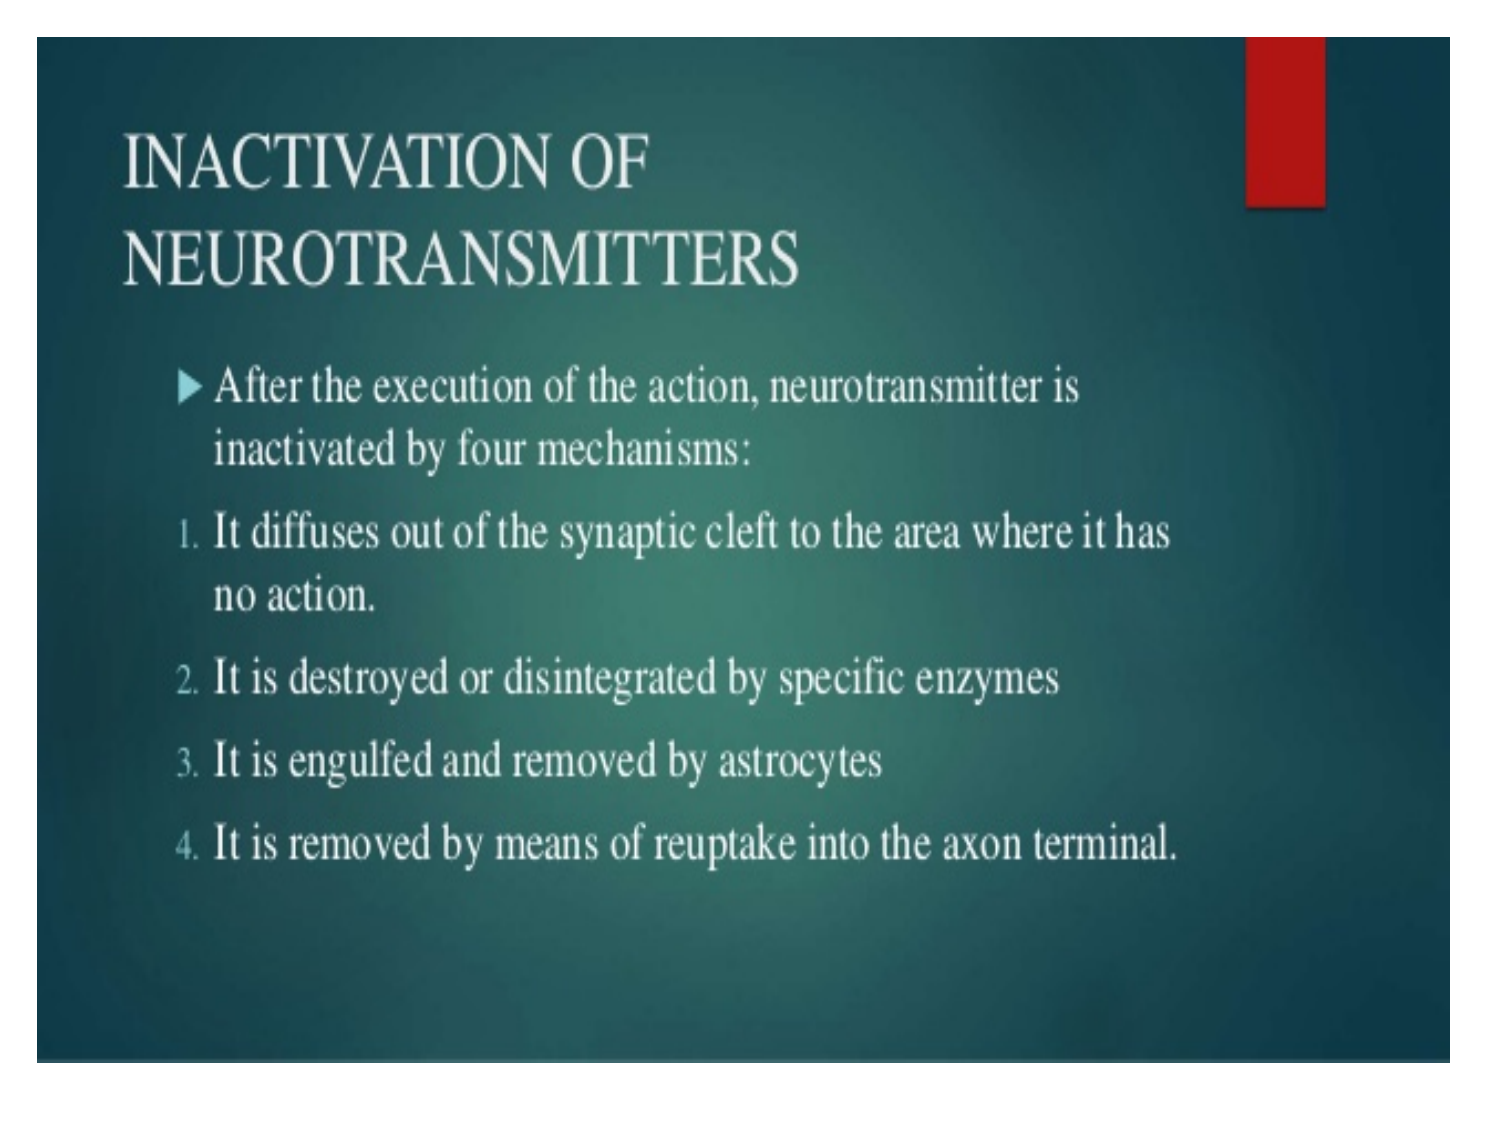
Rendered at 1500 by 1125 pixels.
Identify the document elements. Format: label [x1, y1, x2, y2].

picture [37, 37, 1451, 1063]
